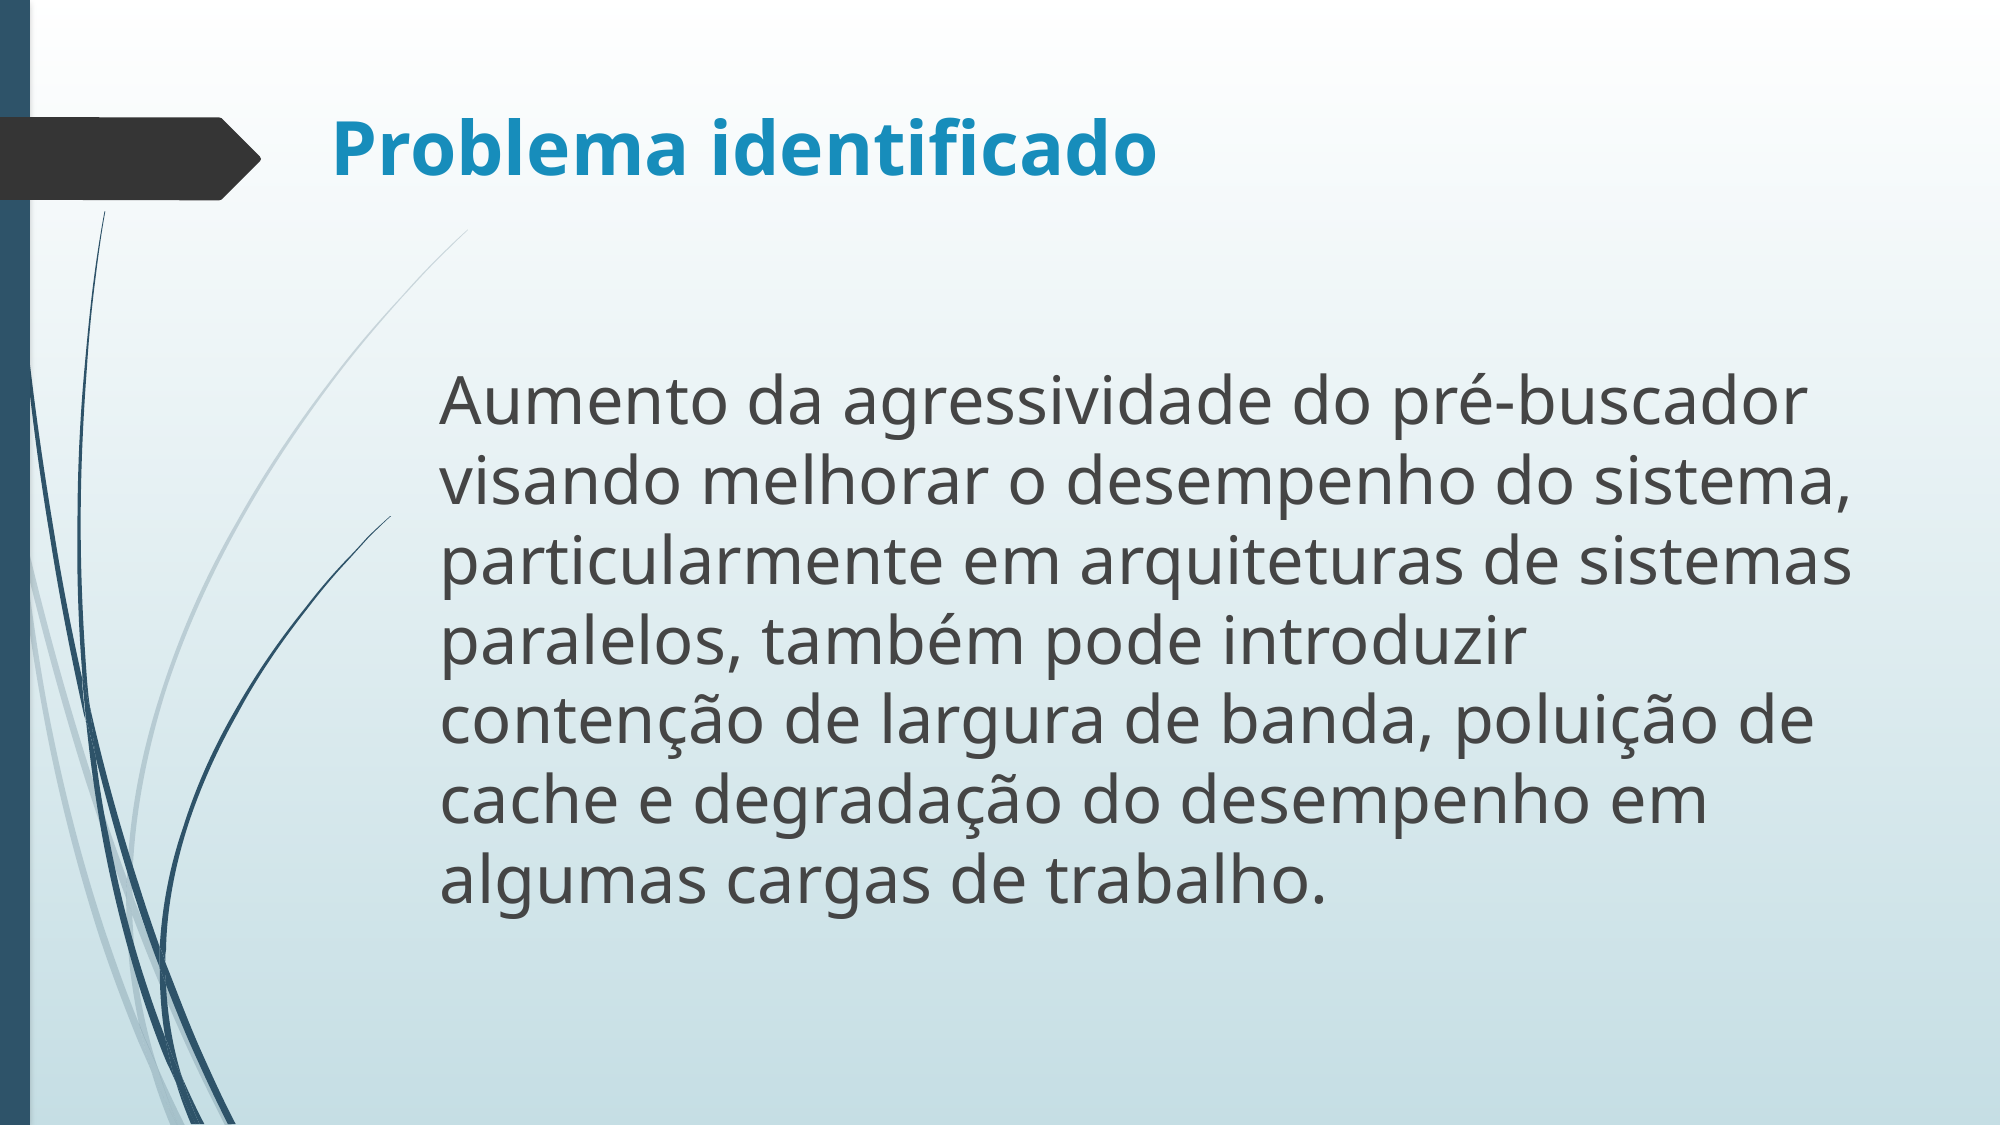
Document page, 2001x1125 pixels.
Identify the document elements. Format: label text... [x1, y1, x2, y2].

list Aumento da agressividade do pré-buscador visando melhorar o desempenho do sistema, particularmente em arquiteturas de sistemas paralelos, também pode introduzir contenção de largura de banda, poluição de cache e degradação do desempenho em algumas cargas de trabalho. [424, 350, 1888, 970]
title Problema identificado [315, 92, 1778, 303]
